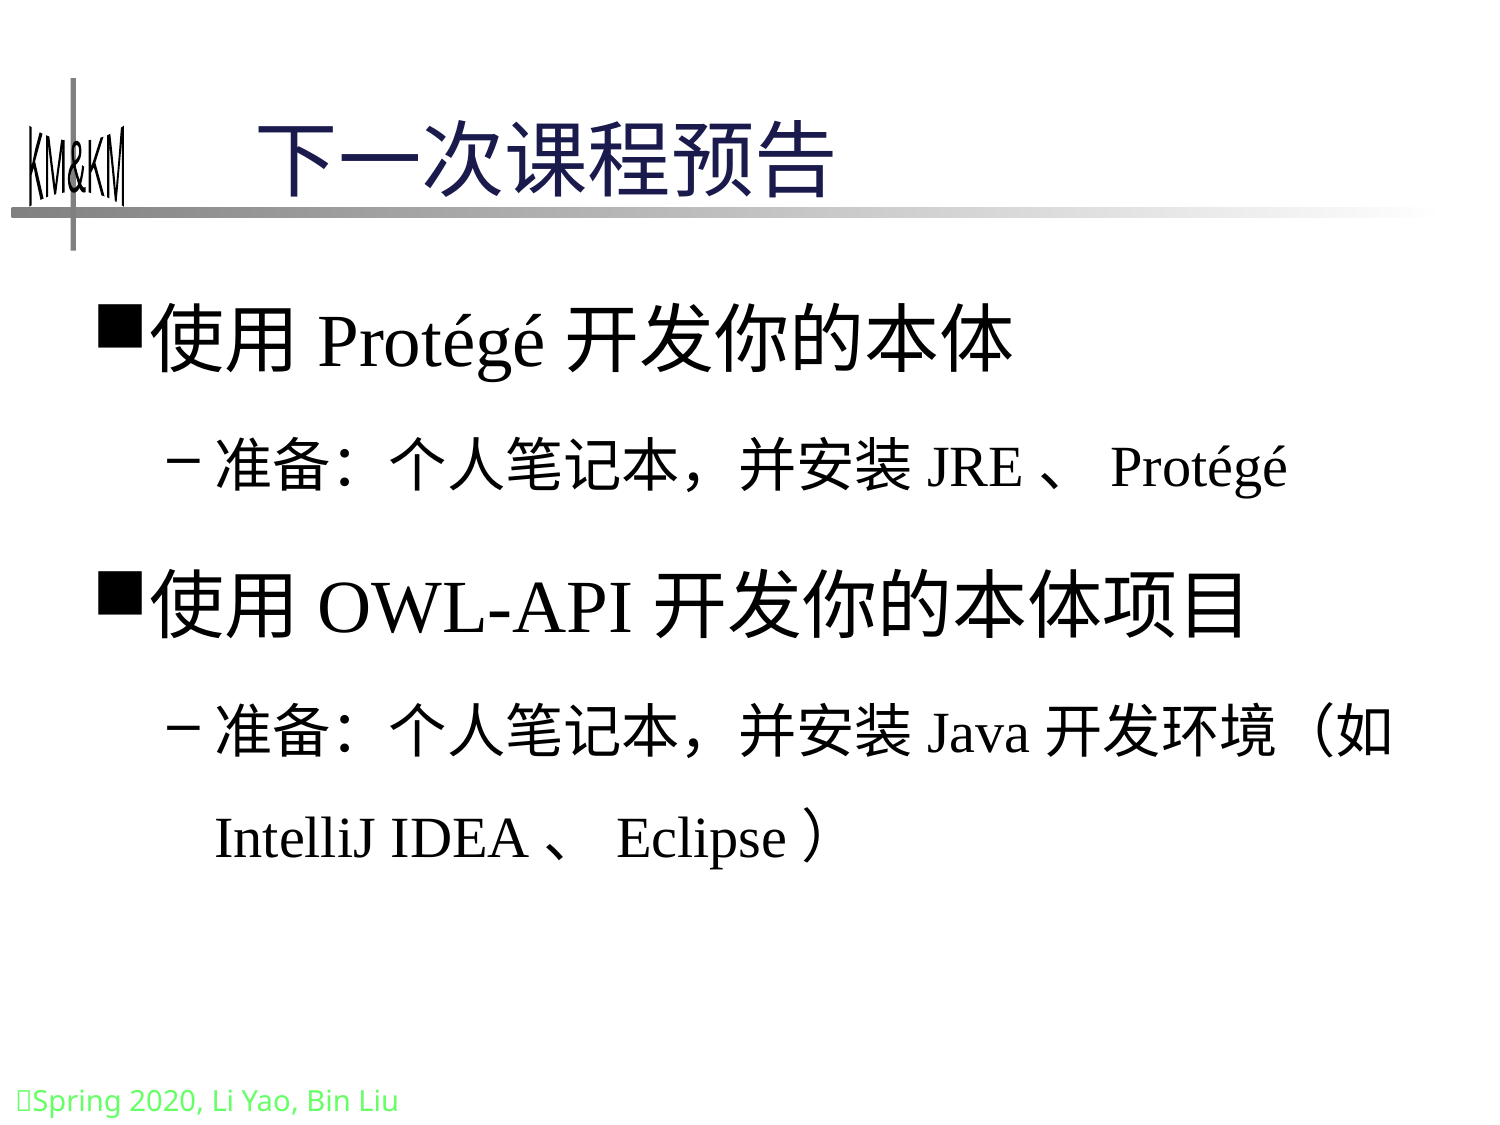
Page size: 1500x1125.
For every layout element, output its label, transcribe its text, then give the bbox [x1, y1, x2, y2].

title 下一次课程预告 [239, 112, 1500, 203]
list 使用Protégé开发你的本体 准备：个人笔记本，并安装JRE、Protégé 使用OWL-API开发你的本体项目 准备：个人笔记本，并安装Java开发环境（如IntelliJ IDEA、Eclipse） [76, 283, 1428, 1004]
